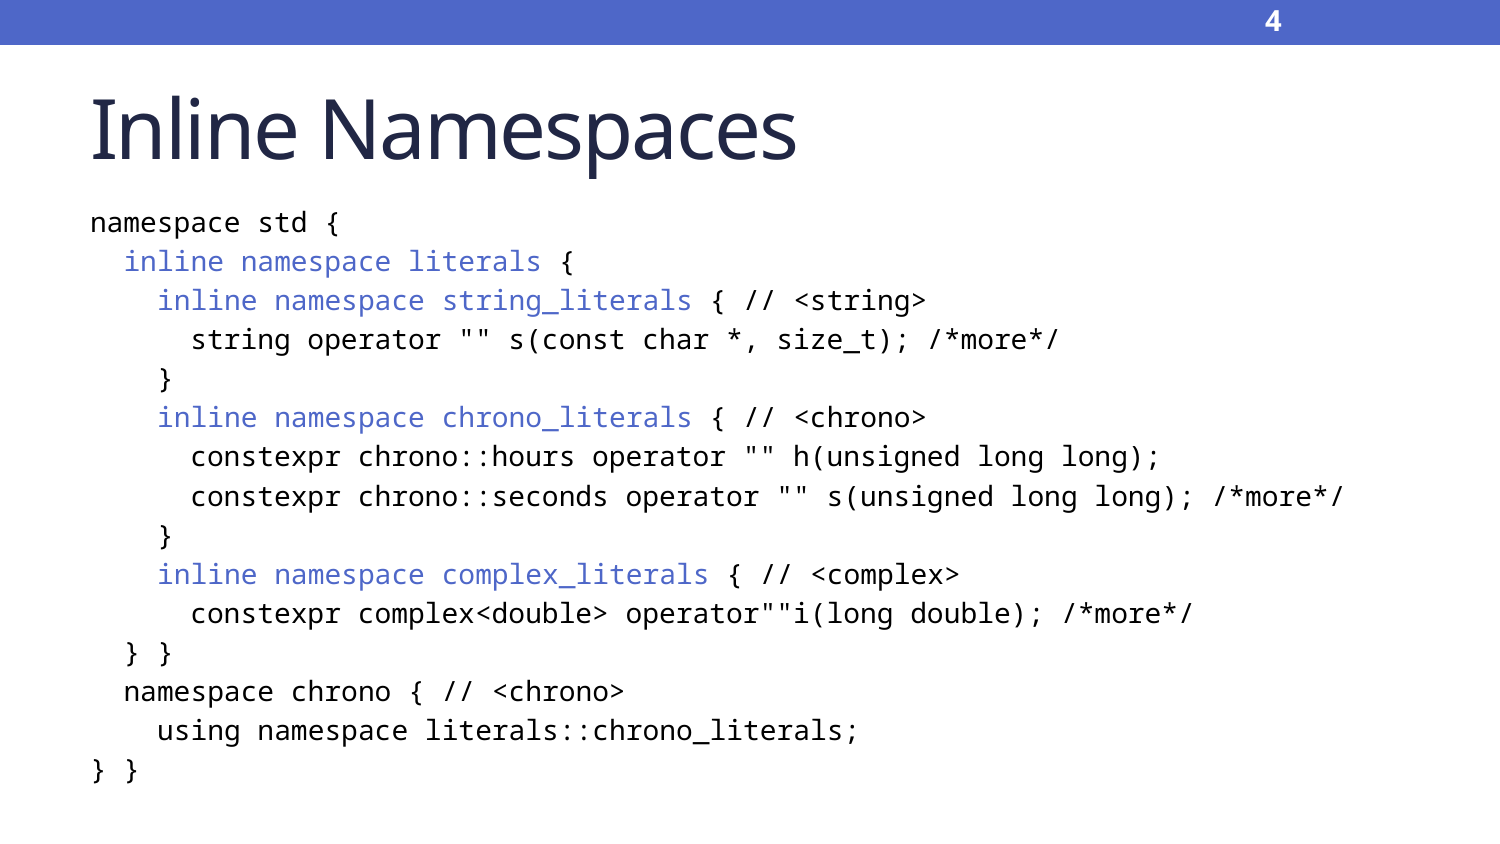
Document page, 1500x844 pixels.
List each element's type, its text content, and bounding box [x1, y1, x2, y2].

title Inline Namespaces [75, 65, 1425, 188]
list namespace std { inline namespace literals { inline namespace string_literals { // <string> string operator "" s(const char *, size_t); /*more*/ } inline namespace chrono_literals { // <chrono> constexpr chrono::hours operator "" h(unsigned long long); constexpr chrono::seconds operator "" s(unsigned long long); /*more*/ } inline namespace complex_literals { // <complex> constexpr complex<double> operator""i(long double); /*more*/ } } namespace chrono { // <chrono> using namespace literals::chrono_literals; } } [75, 196, 1425, 797]
slide_number 4 [1250, 2, 1425, 43]
